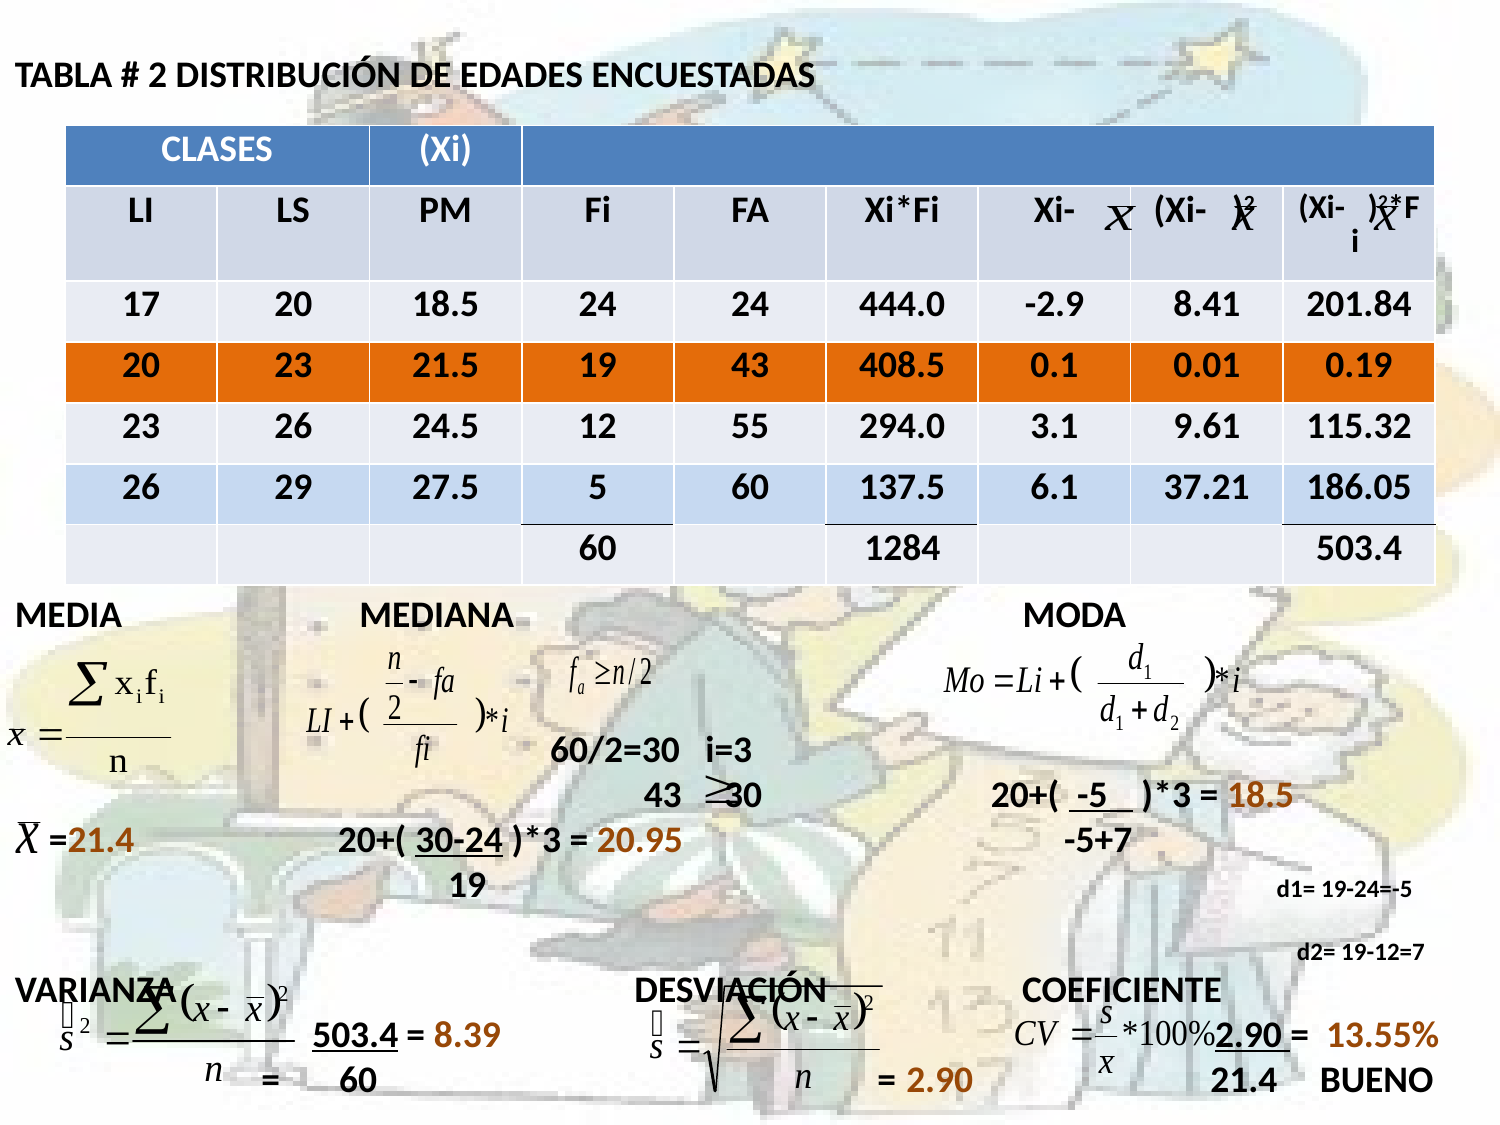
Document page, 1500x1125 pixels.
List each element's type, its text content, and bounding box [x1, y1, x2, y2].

table_cell 0.1 [979, 343, 1130, 402]
table_cell 27.5 [370, 465, 521, 524]
table_cell 444.0 [827, 282, 977, 341]
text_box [52, 975, 302, 1090]
table_cell 1284 [827, 525, 977, 584]
table_cell 20 [66, 343, 216, 402]
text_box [5, 810, 54, 870]
table_header [523, 126, 1434, 185]
table_cell Xi- [979, 187, 1130, 280]
table_cell [370, 525, 521, 584]
table_cell [675, 525, 825, 584]
table_cell [1131, 525, 1282, 584]
table_cell 17 [66, 282, 216, 341]
table_cell 24.5 [370, 404, 521, 463]
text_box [1092, 195, 1152, 244]
table_cell [66, 525, 216, 584]
table_cell 115.32 [1284, 404, 1434, 463]
table_header CLASES [66, 126, 369, 185]
table_cell LI [66, 187, 216, 280]
table_cell 19 [523, 343, 673, 402]
text_box TABLA # 2 DISTRIBUCIÓN DE EDADES ENCUESTADAS MEDIA MEDIANA MODA 60/2=30 i=3 43 30 20+( -5 )*3 = 18.5 =21.4 20+( 30-24 )*3 = 20.95 -5+7 19 d1= 19-24=-5 d2= 19-12=7 VARIANZA DESVIACIÓN COEFICIENTE 503.4 = 8.39 2.90 = 13.55% = 60 = 2.90 21.4 BUENO [0, 42, 1500, 1125]
table_cell 5 [523, 465, 673, 524]
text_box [560, 644, 656, 705]
table_cell 9.61 [1131, 404, 1282, 463]
table_cell 294.0 [827, 404, 977, 463]
table_cell 503.4 [1284, 525, 1434, 584]
table_cell 201.84 [1284, 282, 1434, 341]
table_cell (Xi- )2 [1131, 187, 1282, 280]
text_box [692, 762, 739, 812]
table_cell 24 [675, 282, 825, 341]
table_cell [979, 525, 1130, 584]
table_cell 23 [218, 343, 369, 402]
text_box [0, 633, 178, 782]
table_cell 408.5 [827, 343, 977, 402]
table_cell 29 [218, 465, 369, 524]
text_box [938, 633, 1248, 740]
table_cell (Xi- )2*Fi [1284, 187, 1434, 280]
table_cell Fi [523, 187, 673, 280]
table_cell 137.5 [827, 465, 977, 524]
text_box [1009, 987, 1223, 1083]
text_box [1222, 195, 1270, 244]
table_cell 0.01 [1131, 343, 1282, 402]
table_cell 60 [523, 525, 673, 584]
table_cell 24 [523, 282, 673, 341]
table_cell 12 [523, 404, 673, 463]
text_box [1363, 195, 1412, 244]
table_cell 37.21 [1131, 465, 1282, 524]
table_cell 21.5 [370, 343, 521, 402]
table_cell 20 [218, 282, 369, 341]
table_cell [218, 525, 369, 584]
table_cell 43 [675, 343, 825, 402]
table_cell -2.9 [979, 282, 1130, 341]
table_cell 26 [66, 465, 216, 524]
table_cell 26 [218, 404, 369, 463]
table_cell Xi*Fi [827, 187, 977, 280]
table_header (Xi) [370, 126, 521, 185]
table_cell LS [218, 187, 369, 280]
table_cell 60 [675, 465, 825, 524]
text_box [300, 633, 514, 776]
table_cell 8.41 [1131, 282, 1282, 341]
table_cell PM [370, 187, 521, 280]
table_cell 186.05 [1284, 465, 1434, 524]
table_cell 6.1 [979, 465, 1130, 524]
table_cell FA [675, 187, 825, 280]
table_cell 18.5 [370, 282, 521, 341]
table_cell 23 [66, 404, 216, 463]
table_cell 0.19 [1284, 343, 1434, 402]
table_cell 3.1 [979, 404, 1130, 463]
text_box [643, 975, 890, 1101]
table_cell 55 [675, 404, 825, 463]
